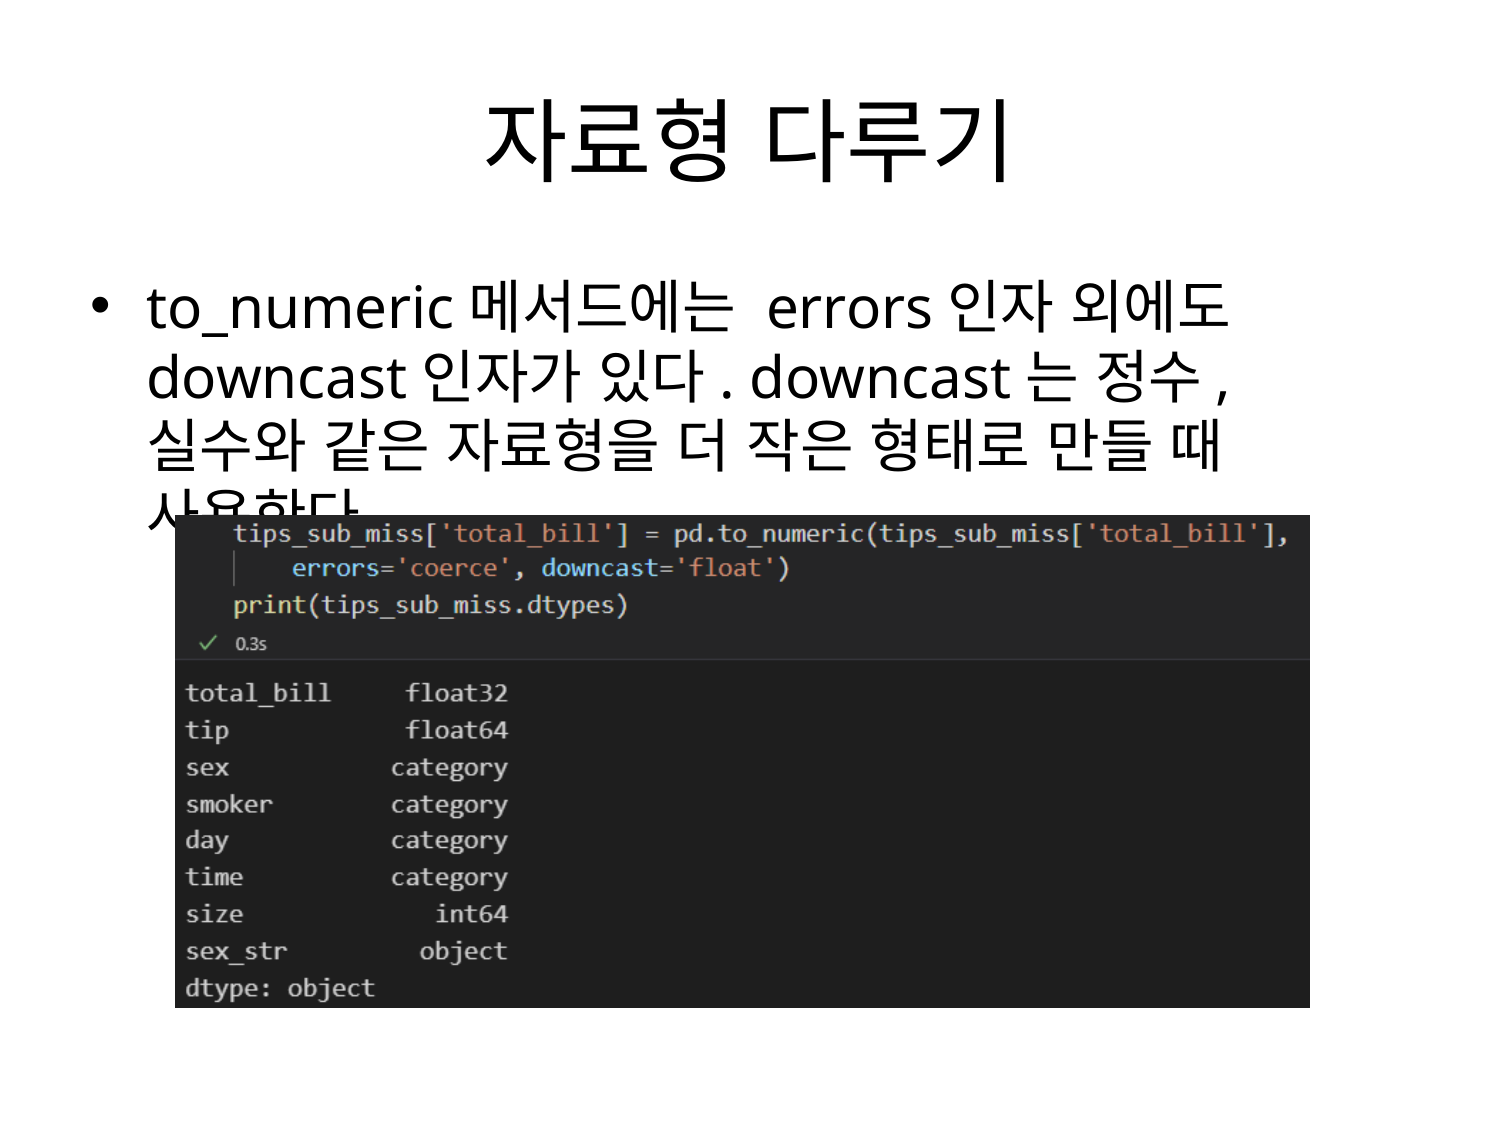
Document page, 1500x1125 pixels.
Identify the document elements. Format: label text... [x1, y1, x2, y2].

picture [175, 515, 1310, 1008]
list to_numeric메서드에는 errors인자 외에도 downcast인자가 있다. downcast는 정수, 실수와 같은 자료형을 더 작은 형태로 만들 때 사용한다. [75, 262, 1425, 1005]
title 자료형 다루기 [75, 45, 1425, 233]
